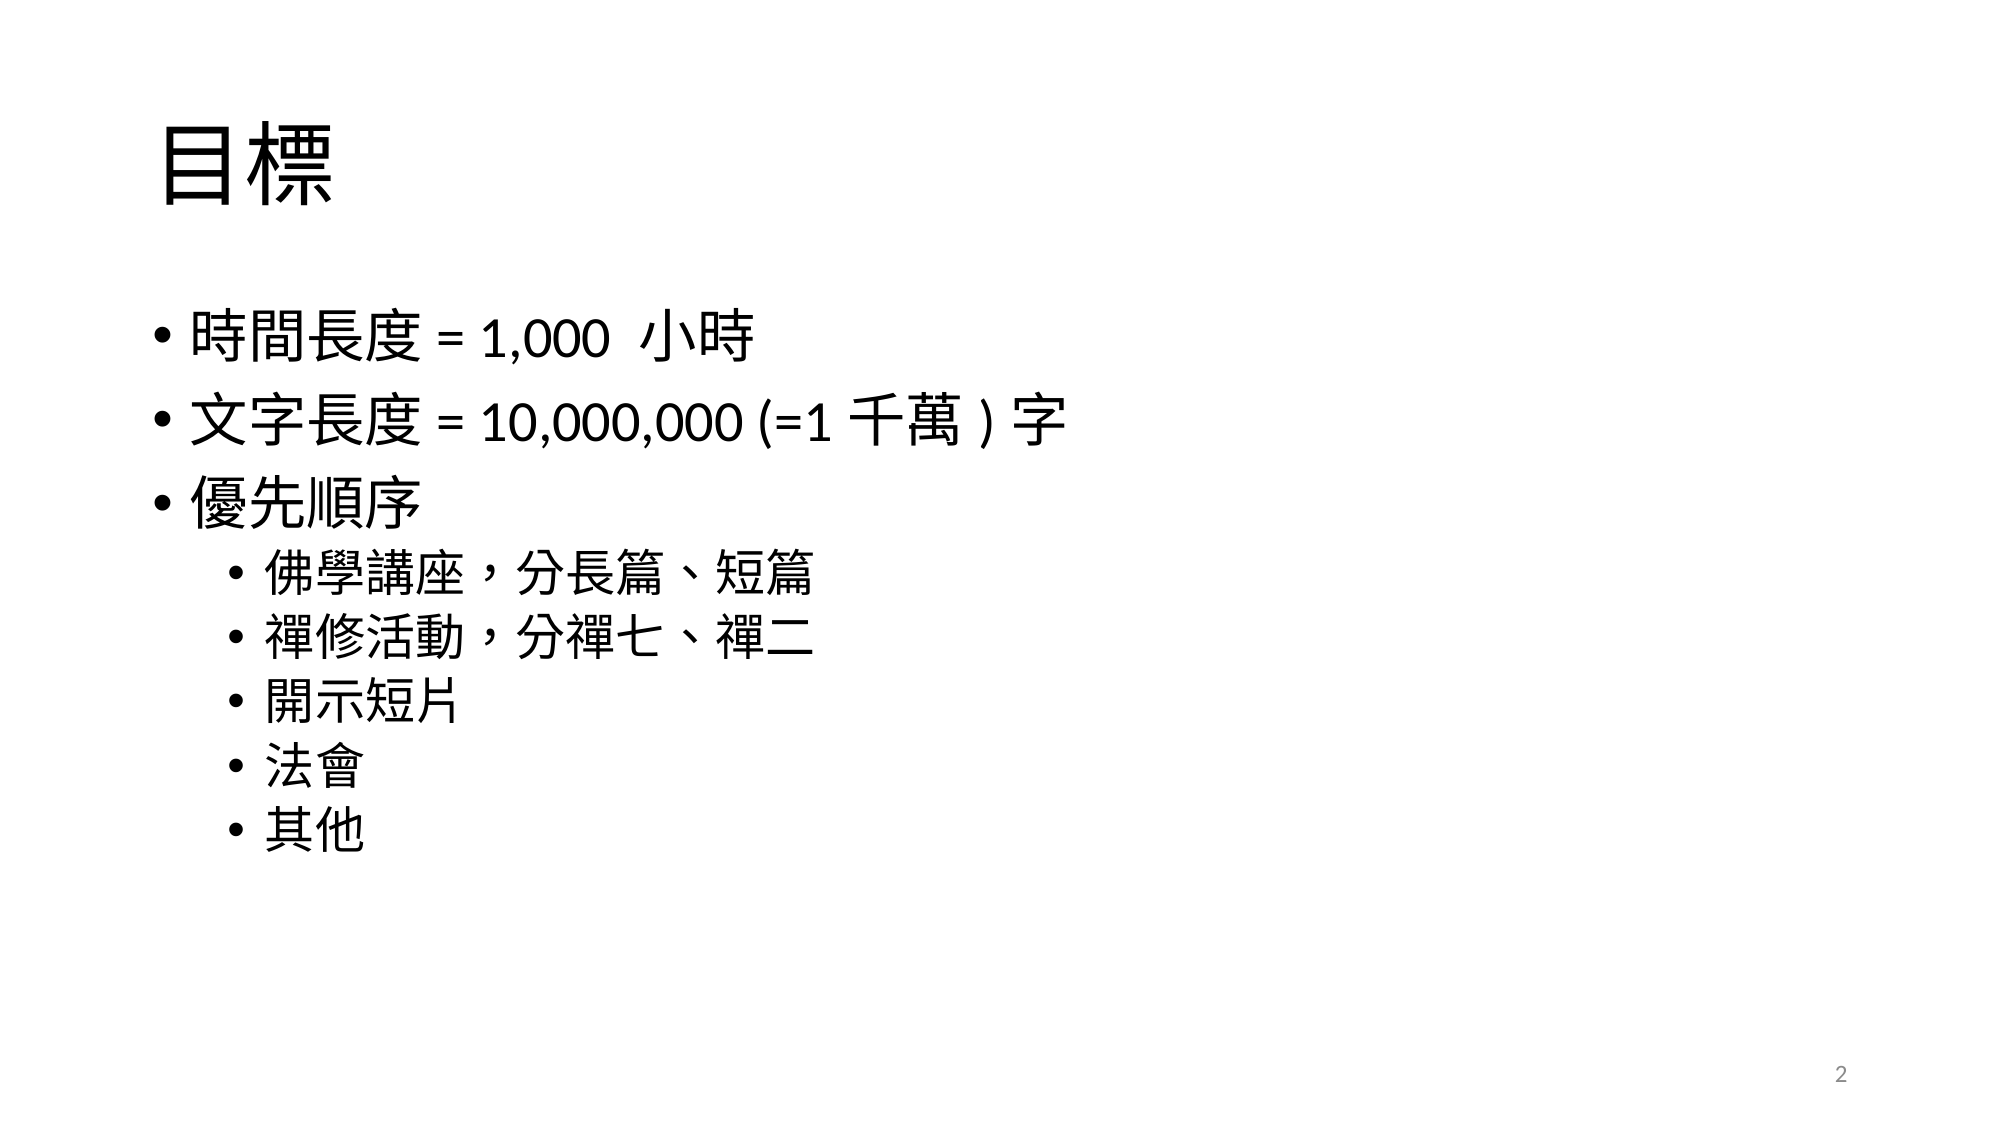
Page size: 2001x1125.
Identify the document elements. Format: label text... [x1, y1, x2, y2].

list 時間長度= 1,000 小時 文字長度= 10,000,000 (=1千萬)字 優先順序 佛學講座，分長篇、短篇 禪修活動，分禪七、禪二 開示短片 法會 其他 [137, 299, 1863, 1014]
title 目標 [137, 59, 1863, 278]
slide_number 2 [1412, 1042, 1863, 1103]
